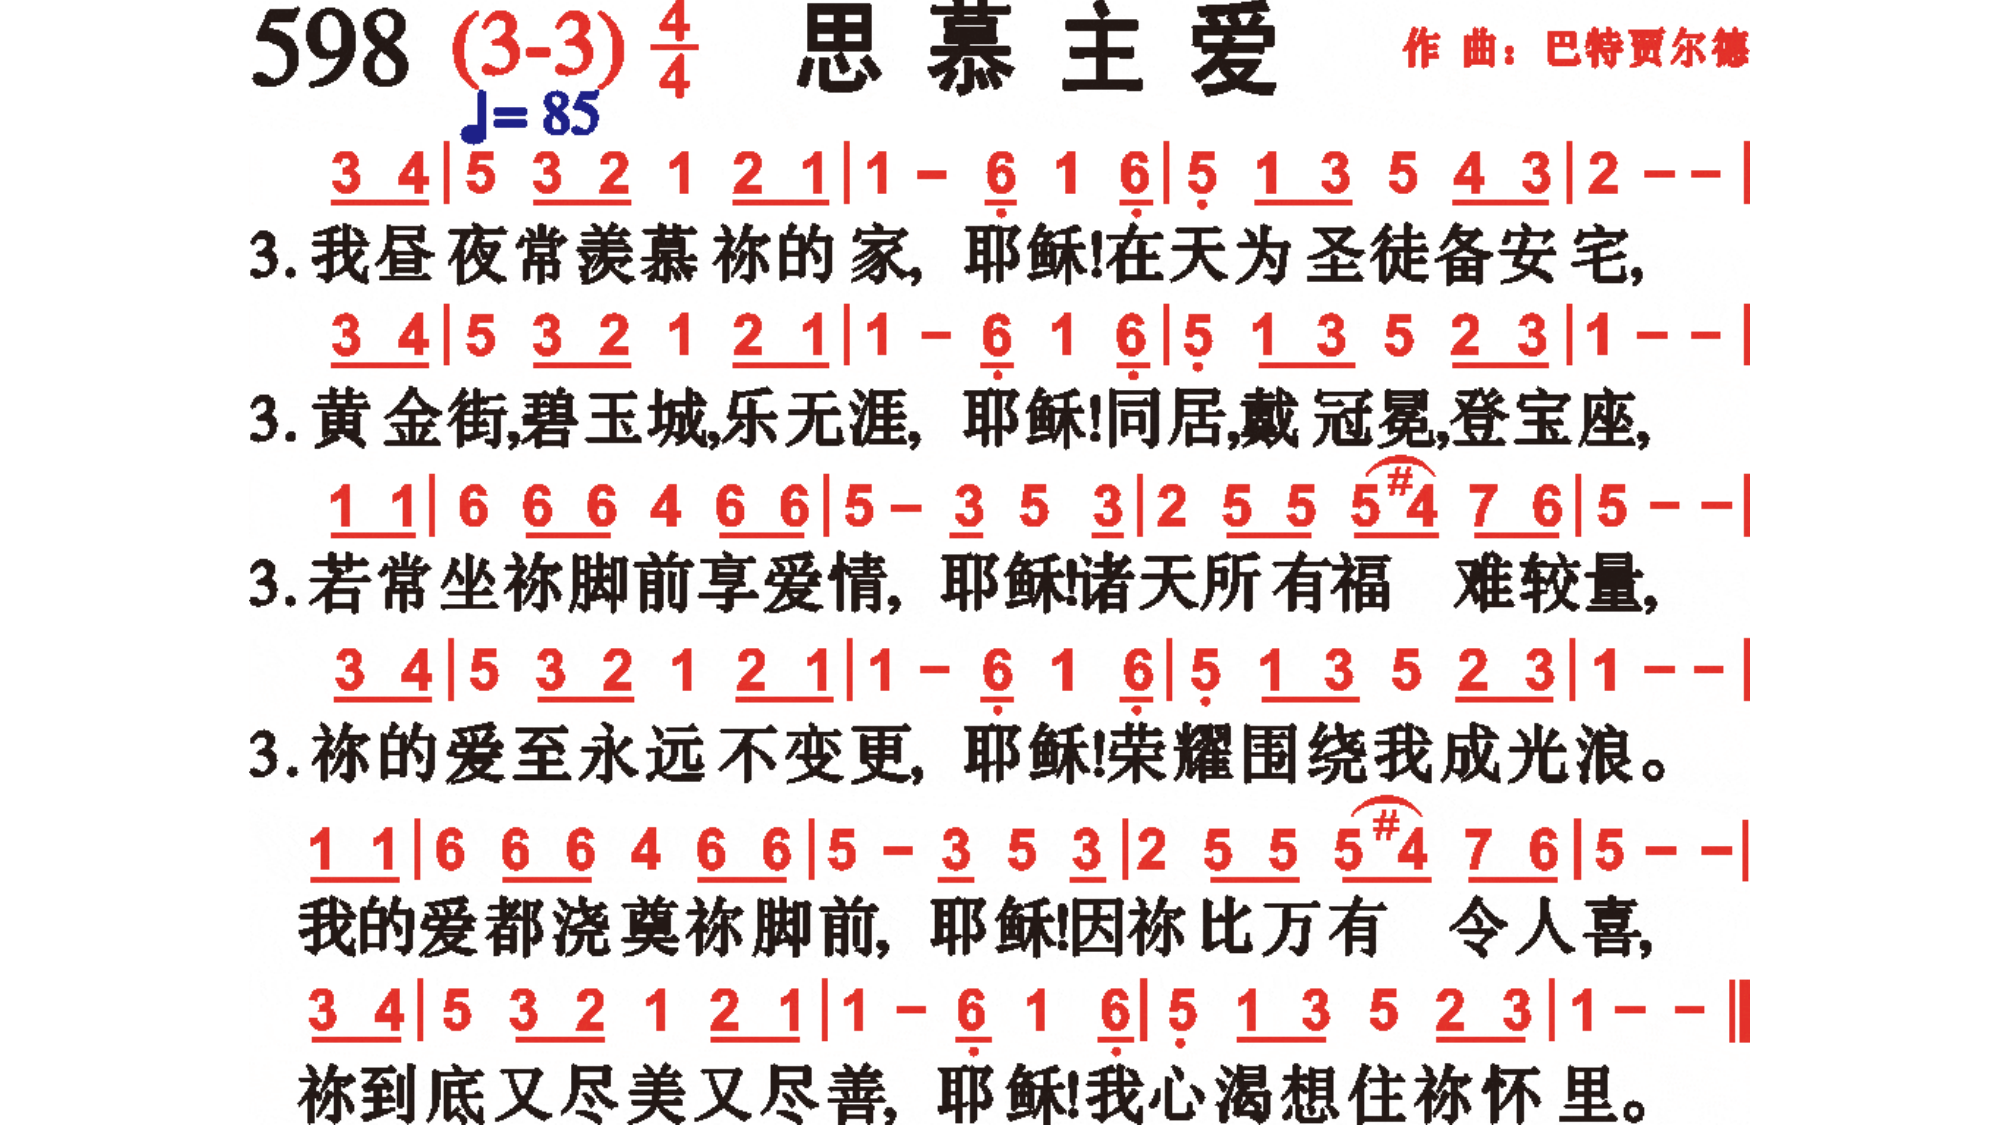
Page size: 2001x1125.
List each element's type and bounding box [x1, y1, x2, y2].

picture [249, 0, 1750, 1125]
